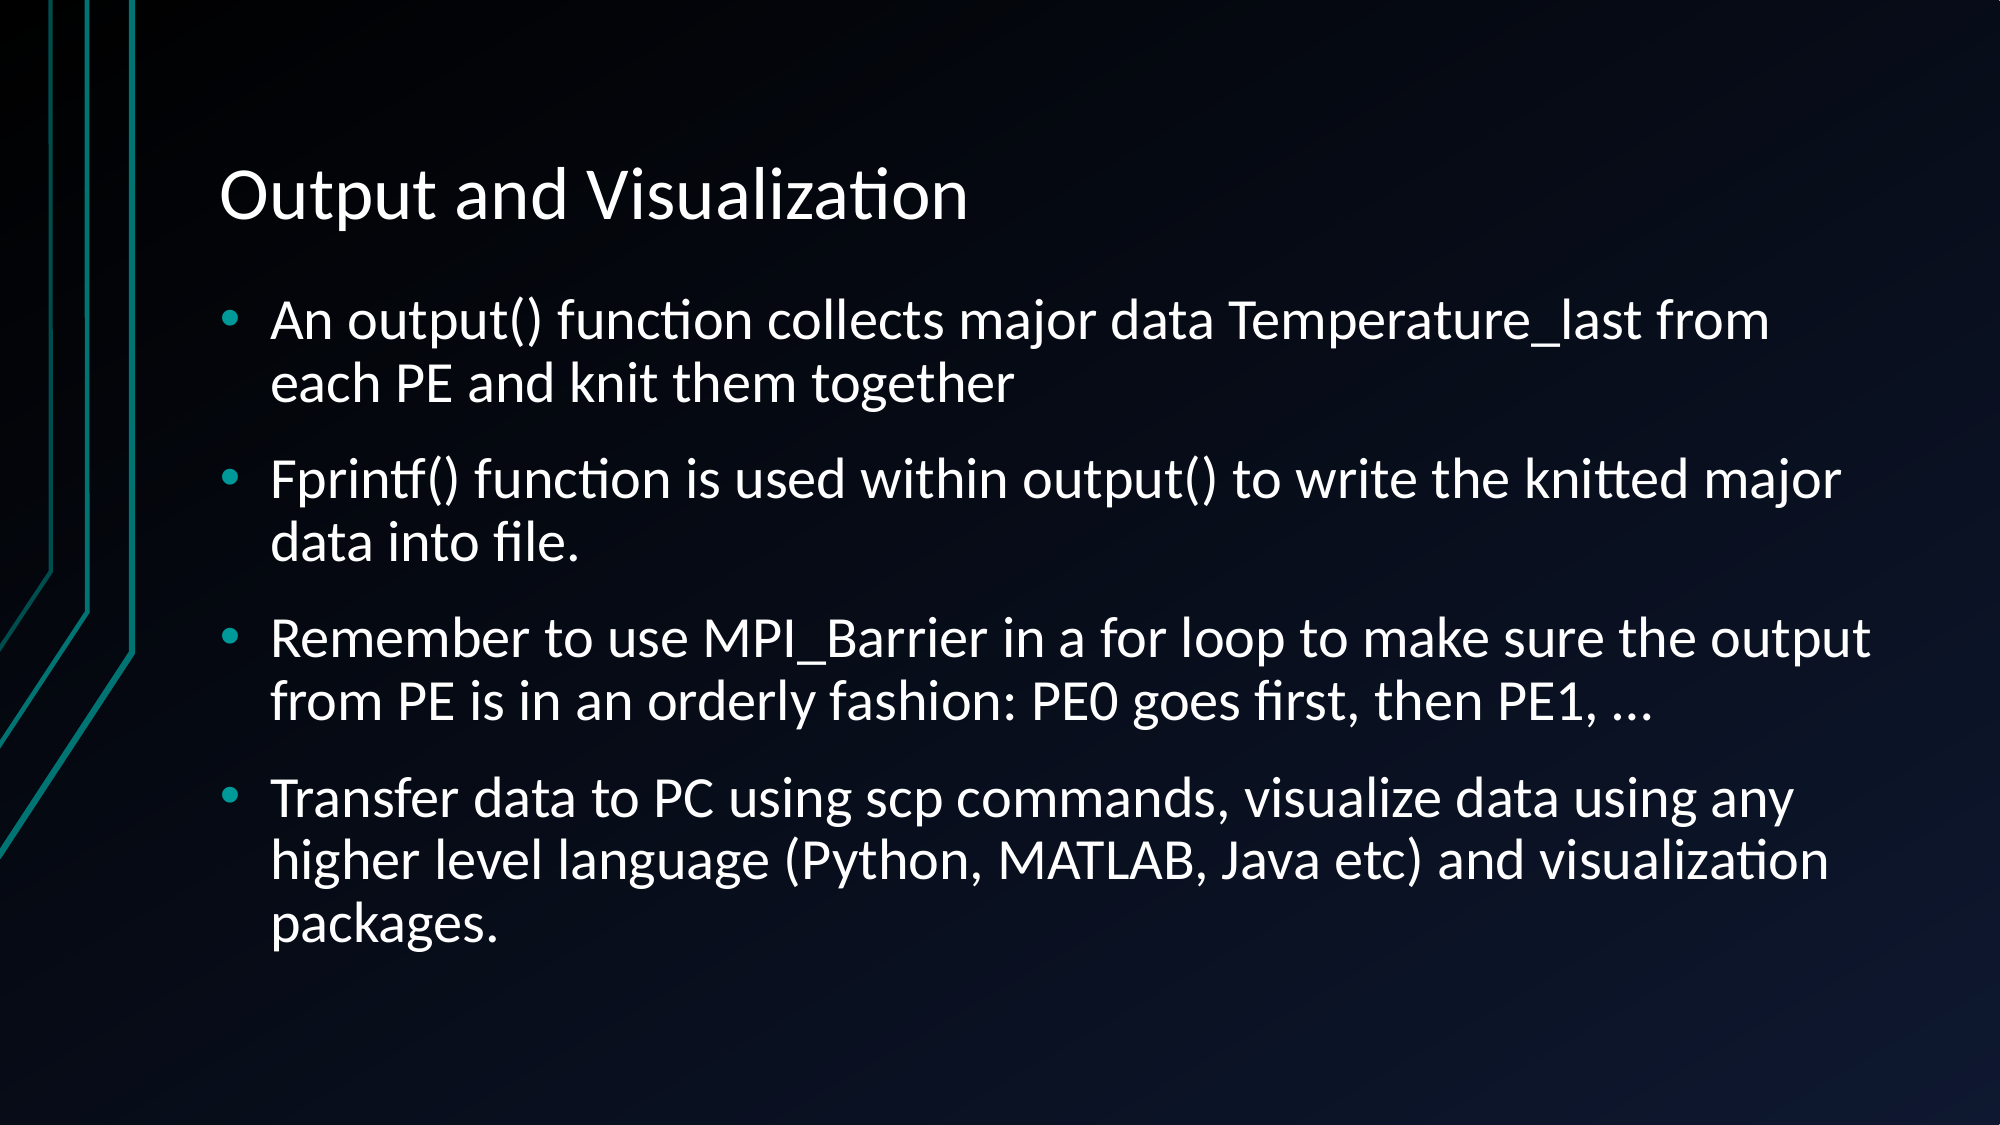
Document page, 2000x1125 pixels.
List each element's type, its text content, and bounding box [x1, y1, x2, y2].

title Output and Visualization [199, 45, 1900, 246]
list An output() function collects major data Temperature_last from each PE and knit them together Fprintf() function is used within output() to write the knitted major data into file. Remember to use MPI_Barrier in a for loop to make sure the output from PE is in an orderly fashion: PE0 goes first, then PE1, … Transfer data to PC using scp commands, visualize data using any higher level language (Python, MATLAB, Java etc) and visualization packages. [199, 279, 1900, 1012]
